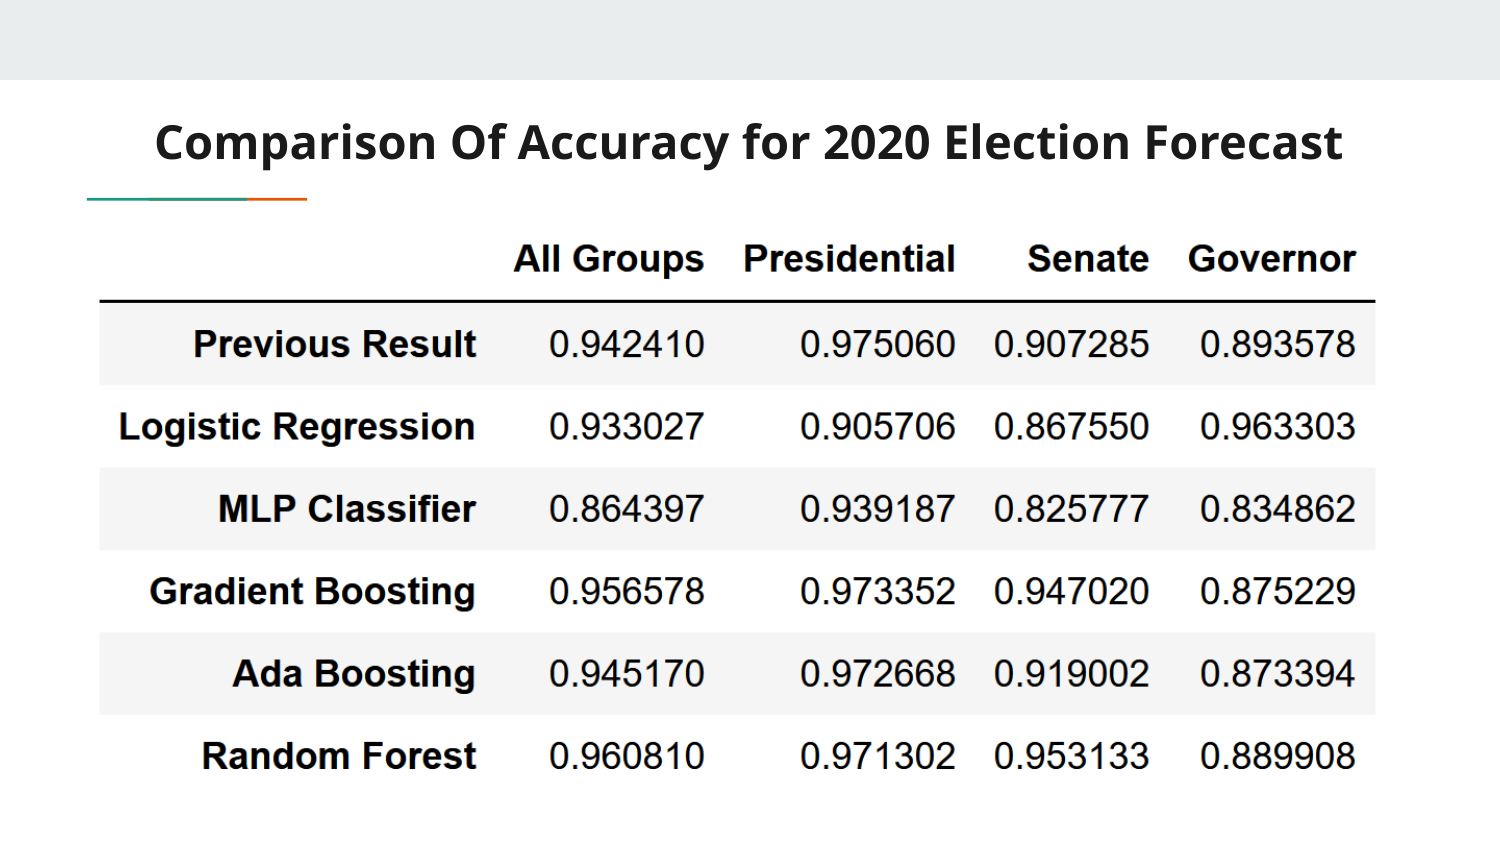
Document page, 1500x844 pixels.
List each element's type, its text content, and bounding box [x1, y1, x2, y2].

title Comparison Of Accuracy for 2020 Election Forecast [119, 96, 1381, 185]
picture [86, 207, 1414, 817]
